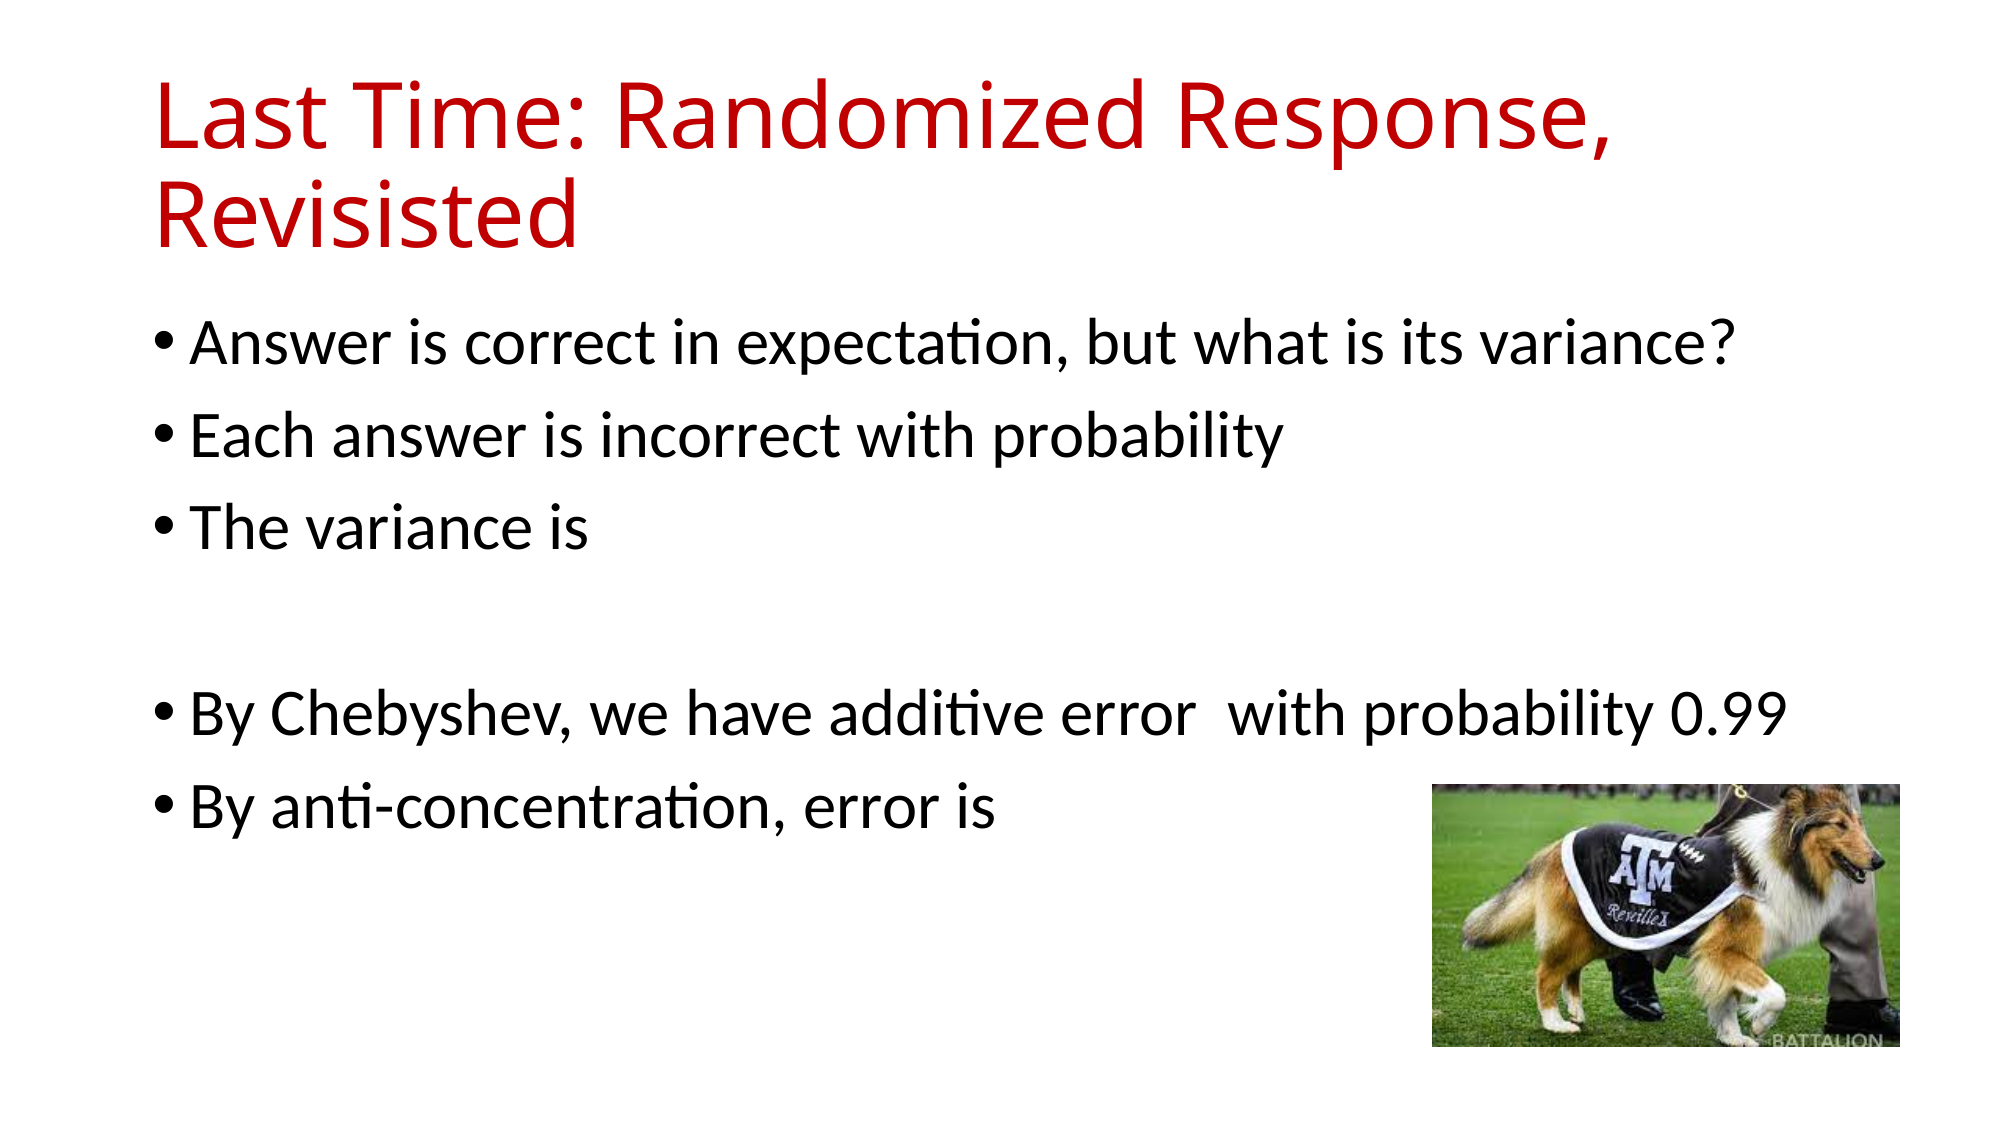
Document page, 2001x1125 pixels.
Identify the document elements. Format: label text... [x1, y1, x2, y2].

title Last Time: Randomized Response, Revisisted [137, 59, 1863, 278]
picture [1432, 784, 1900, 1047]
